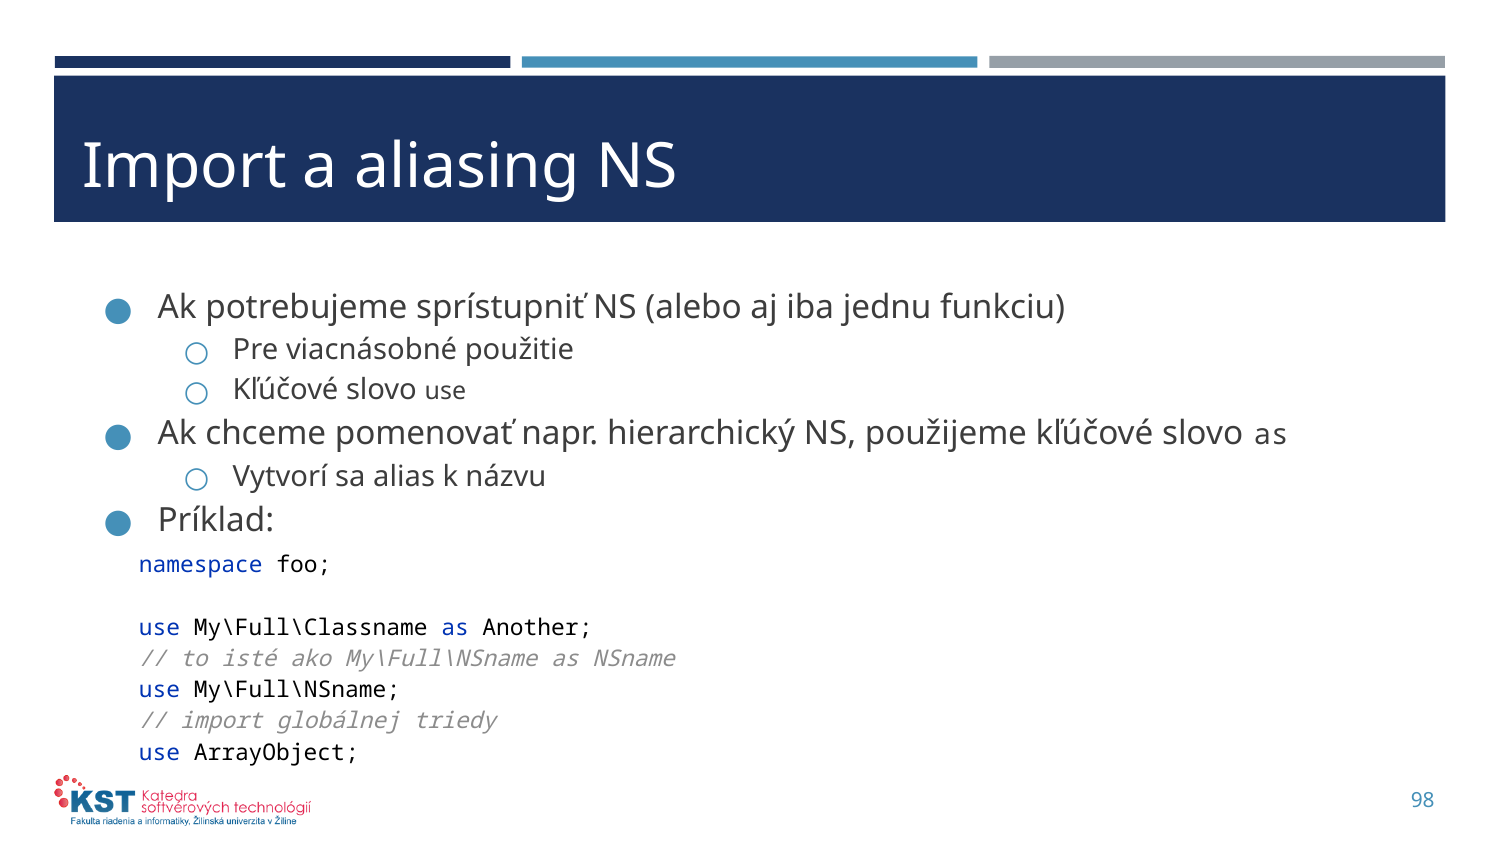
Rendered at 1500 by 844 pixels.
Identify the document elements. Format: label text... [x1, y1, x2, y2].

title Import a aliasing NS [71, 86, 1429, 212]
picture [54, 775, 311, 826]
text_box namespace foo; use My\Full\Classname as Another; // to isté ako My\Full\NSname as NSname use My\Full\NSname; // import globálnej triedy use ArrayObject; [123, 538, 690, 773]
list Ak potrebujeme sprístupniť NS (alebo aj iba jednu funkciu) Pre viacnásobné použitie Kľúčové slovo use Ak chceme pomenovať napr. hierarchický NS, použijeme kľúčové slovo as Vytvorí sa alias k názvu Príklad: [71, 268, 1429, 788]
slide_number 98 [1394, 777, 1446, 823]
